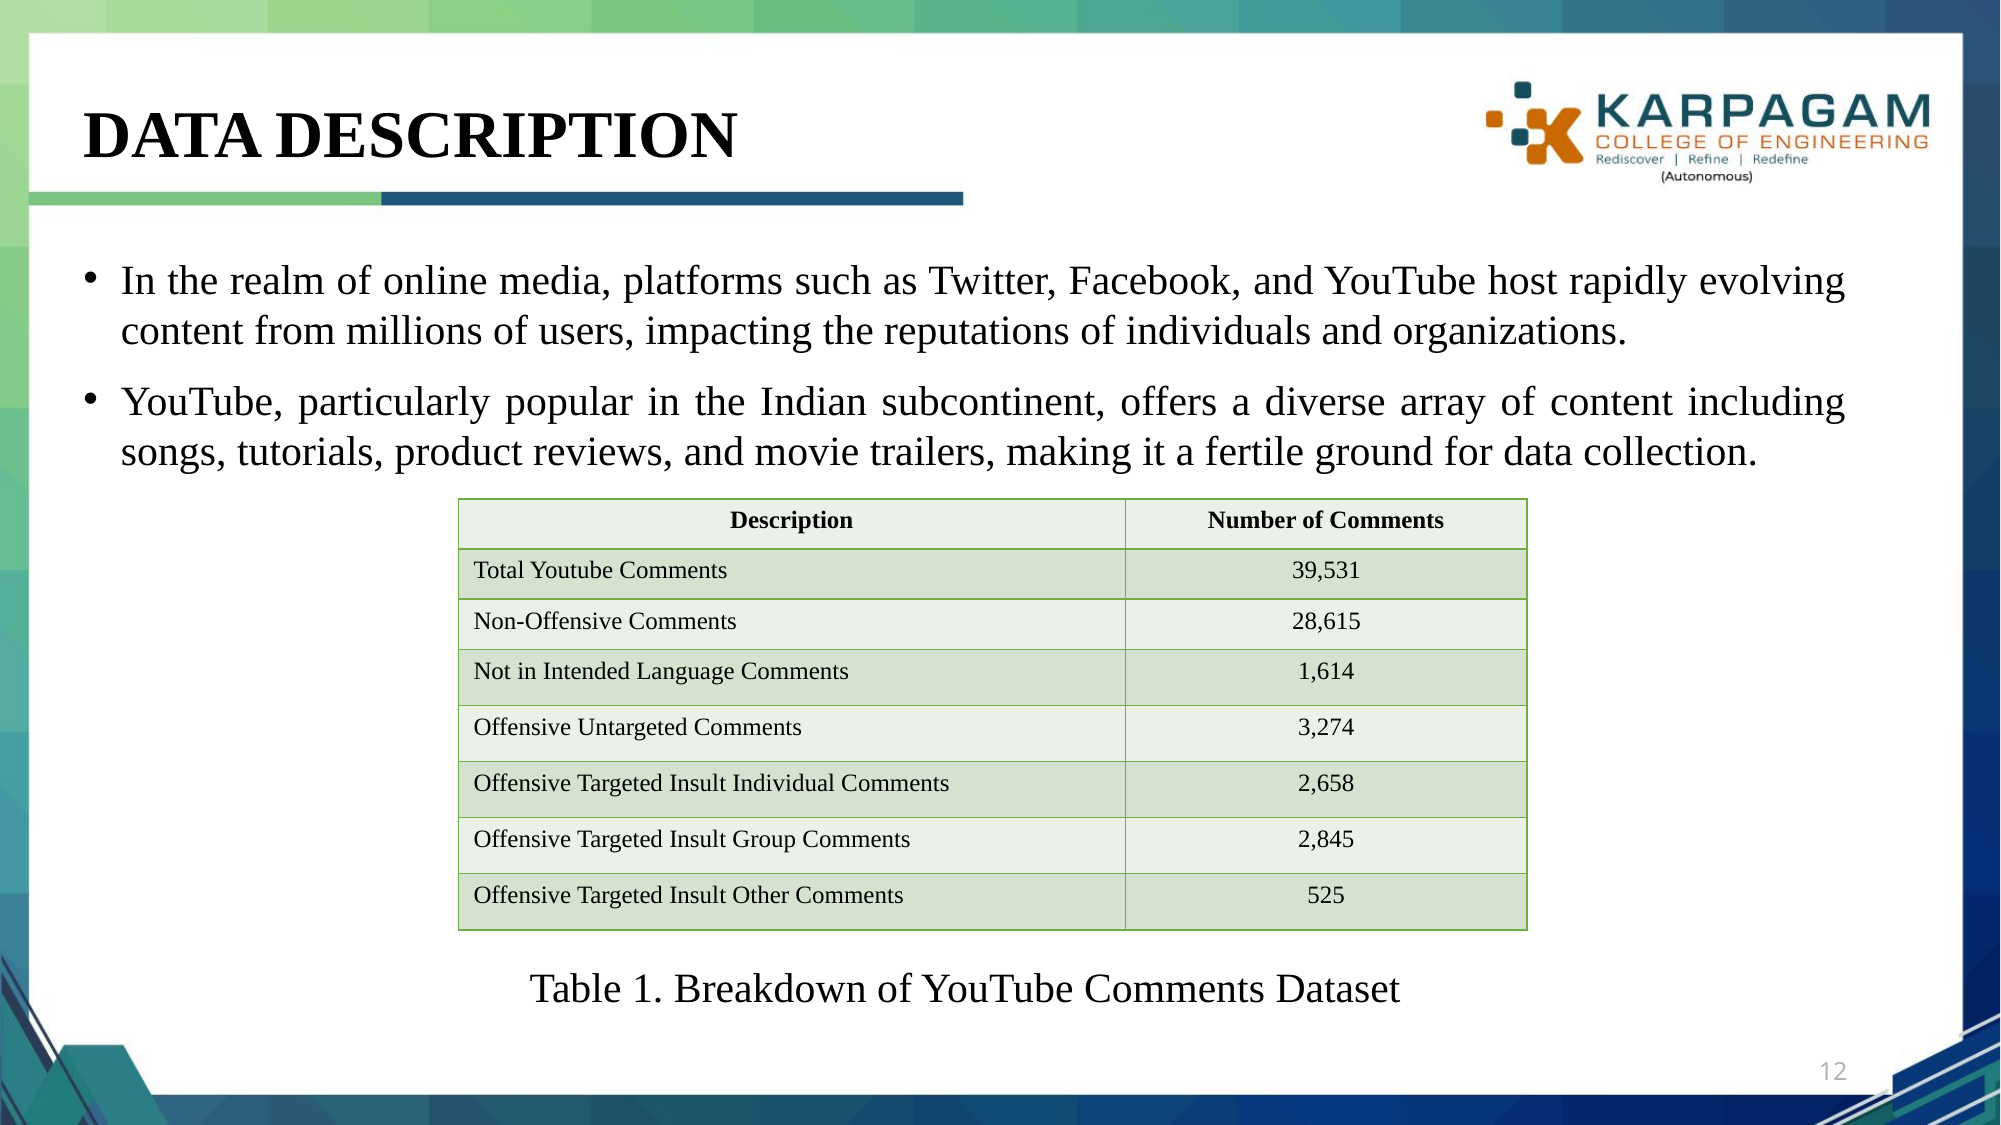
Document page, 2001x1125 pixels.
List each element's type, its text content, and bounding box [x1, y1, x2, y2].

table_header Number of Comments [1126, 500, 1526, 548]
table_cell Non-Offensive Comments [459, 600, 1125, 649]
title DATA DESCRIPTION [68, 27, 1794, 245]
table_cell 525 [1126, 874, 1526, 929]
table_cell Offensive Untargeted Comments [459, 706, 1125, 761]
text_box Table 1. Breakdown of YouTube Comments Dataset [465, 953, 1466, 1019]
table_header Description [459, 500, 1125, 548]
table_cell Offensive Targeted Insult Individual Comments [459, 762, 1125, 817]
table_cell Offensive Targeted Insult Other Comments [459, 874, 1125, 929]
table_cell Total Youtube Comments [459, 550, 1125, 598]
table_cell Not in Intended Language Comments [459, 650, 1125, 705]
picture [0, 0, 2001, 1125]
table_cell Offensive Targeted Insult Group Comments [459, 818, 1125, 873]
table_cell 28,615 [1126, 600, 1526, 649]
list In the realm of online media, platforms such as Twitter, Facebook, and YouTube host rapidly evolving content from millions of users, impacting the reputations of individuals and organizations. YouTube, particularly popular in the Indian subcontinent, offers a diverse array of content including songs, tutorials, product reviews, and movie trailers, making it a fertile ground for data collection. [68, 245, 1863, 1043]
table_cell 2,845 [1126, 818, 1526, 873]
table_cell 3,274 [1126, 706, 1526, 761]
table_cell 1,614 [1126, 650, 1526, 705]
table_cell 2,658 [1126, 762, 1526, 817]
slide_number 12 [1412, 1042, 1863, 1103]
table_cell 39,531 [1126, 550, 1526, 598]
